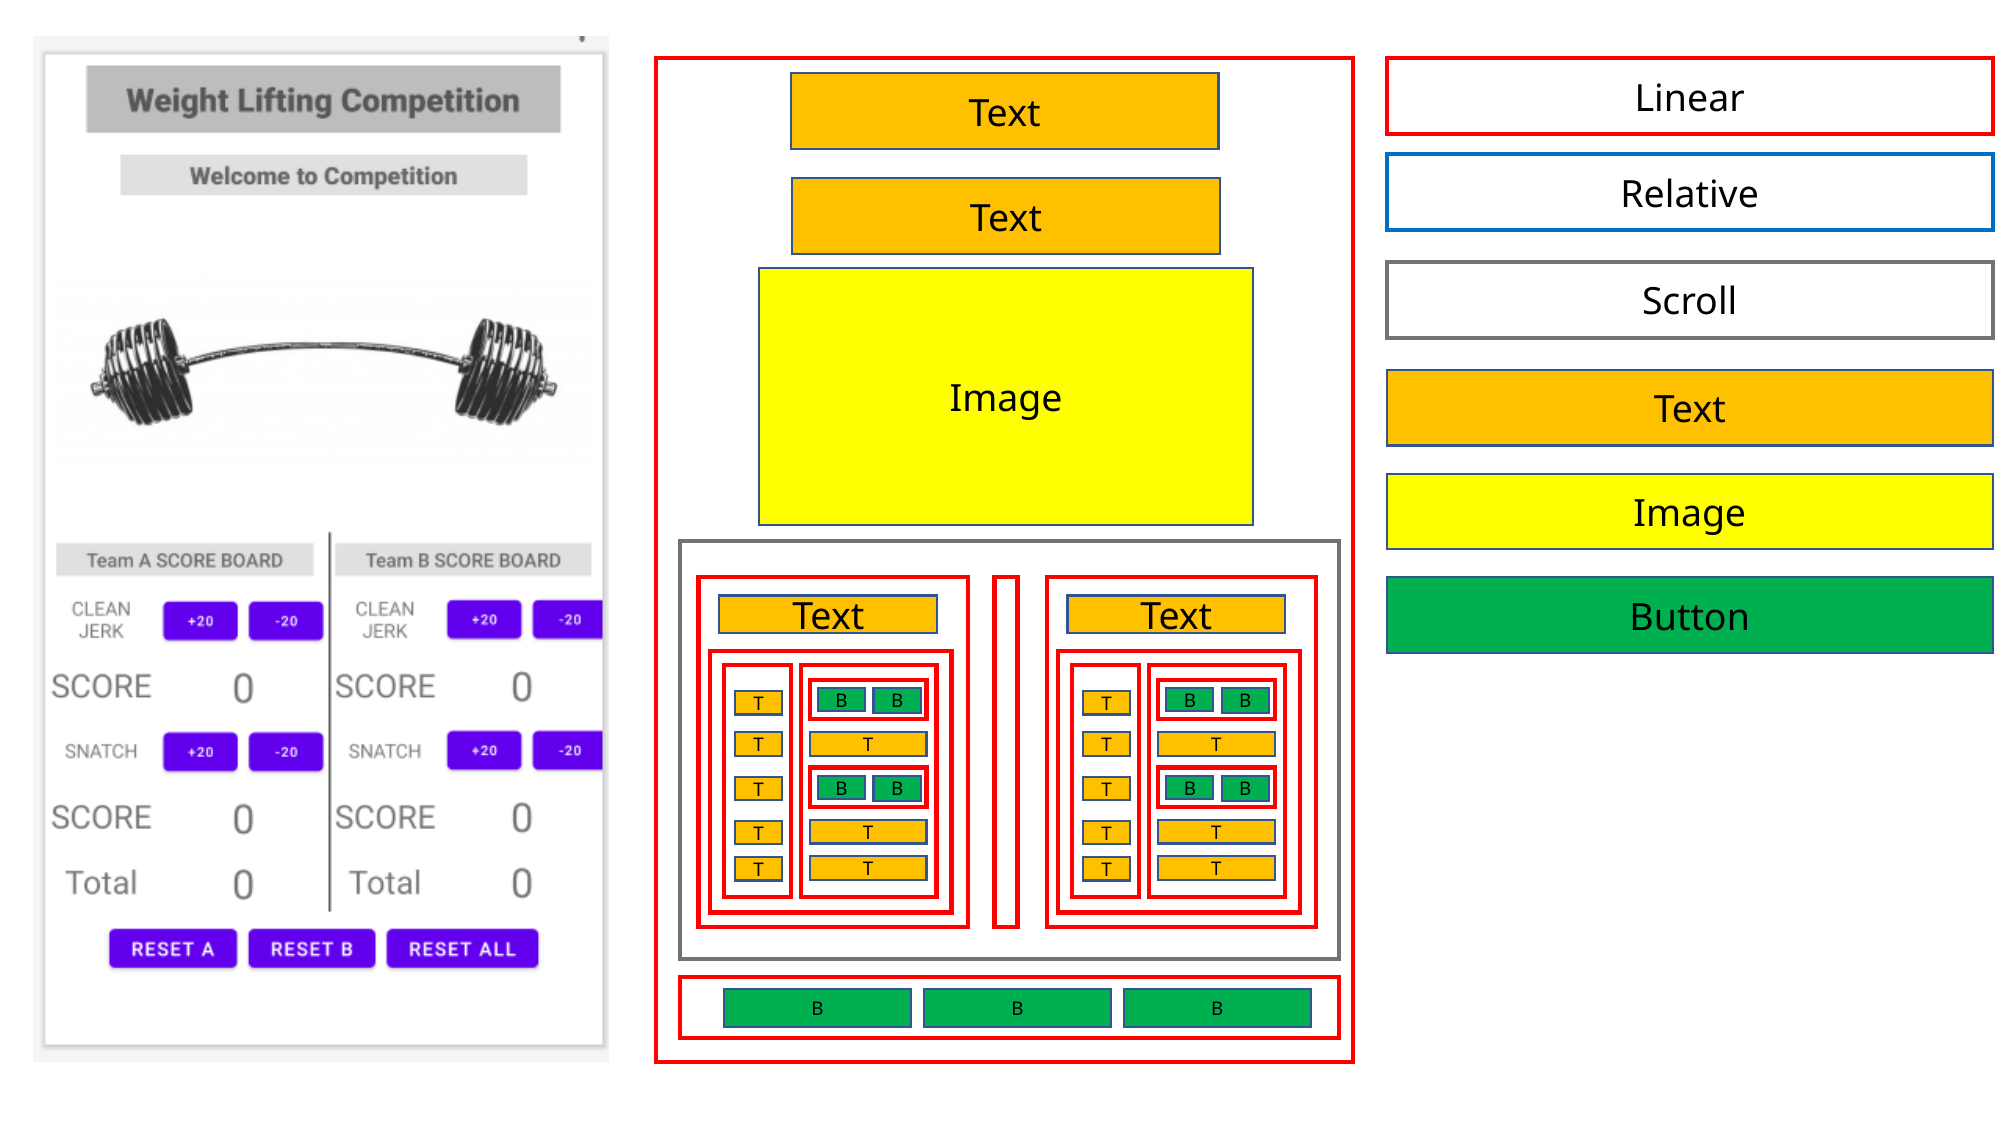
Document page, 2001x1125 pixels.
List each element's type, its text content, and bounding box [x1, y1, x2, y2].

text_box Text [718, 594, 938, 634]
text_box Image [758, 267, 1254, 526]
text_box Button [1386, 576, 1994, 654]
text_box [655, 57, 1354, 1063]
text_box B [1123, 988, 1312, 1028]
picture [33, 36, 609, 1062]
text_box T [734, 776, 783, 801]
text_box Text [790, 72, 1220, 150]
text_box B [723, 988, 912, 1028]
text_box T [1082, 820, 1131, 845]
text_box T [734, 690, 783, 716]
text_box [697, 576, 969, 928]
text_box [1148, 664, 1286, 898]
text_box B [923, 988, 1112, 1028]
text_box T [734, 856, 783, 882]
text_box [709, 650, 953, 913]
text_box T [734, 820, 783, 845]
text_box Relative [1386, 153, 1994, 231]
text_box [800, 664, 938, 898]
text_box [994, 576, 1019, 928]
text_box T [1082, 856, 1131, 882]
text_box Text [1066, 594, 1286, 634]
text_box [679, 976, 1340, 1039]
text_box [1046, 576, 1317, 928]
text_box Text [1386, 369, 1994, 447]
text_box T [1082, 731, 1131, 757]
text_box Linear [1386, 57, 1994, 135]
text_box Text [791, 177, 1221, 255]
text_box Image [1386, 473, 1994, 550]
text_box [679, 540, 1340, 960]
text_box T [1082, 690, 1131, 716]
text_box T [734, 731, 783, 757]
text_box [1057, 650, 1301, 913]
text_box T [1082, 776, 1131, 801]
text_box Scroll [1386, 261, 1994, 339]
